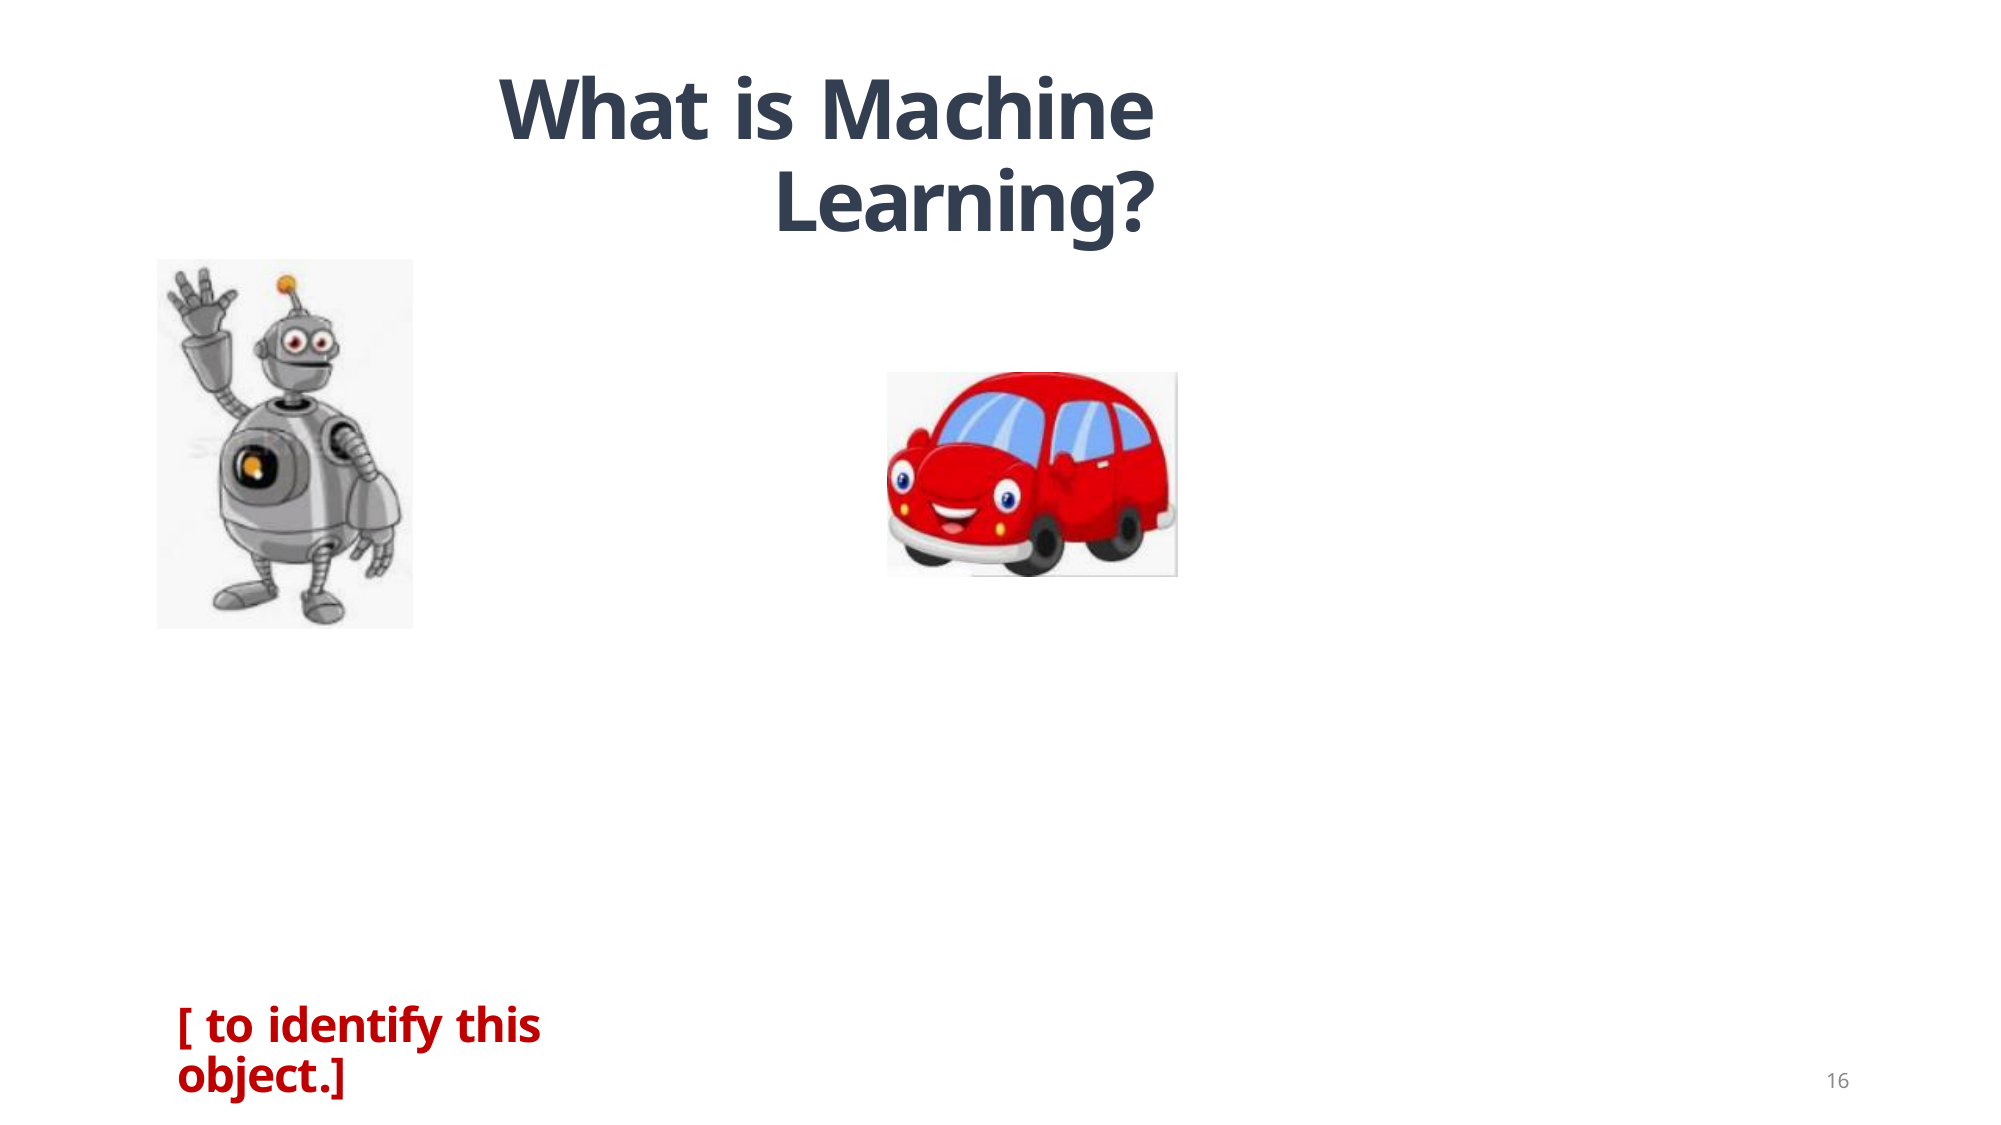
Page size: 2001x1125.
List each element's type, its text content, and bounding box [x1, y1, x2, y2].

text_box What is Machine Learning? [174, 63, 1157, 160]
text_box 16 [1821, 1060, 1850, 1095]
picture [157, 259, 413, 629]
text_box [ to identify this object.] [174, 1000, 676, 1055]
picture [887, 372, 1179, 578]
